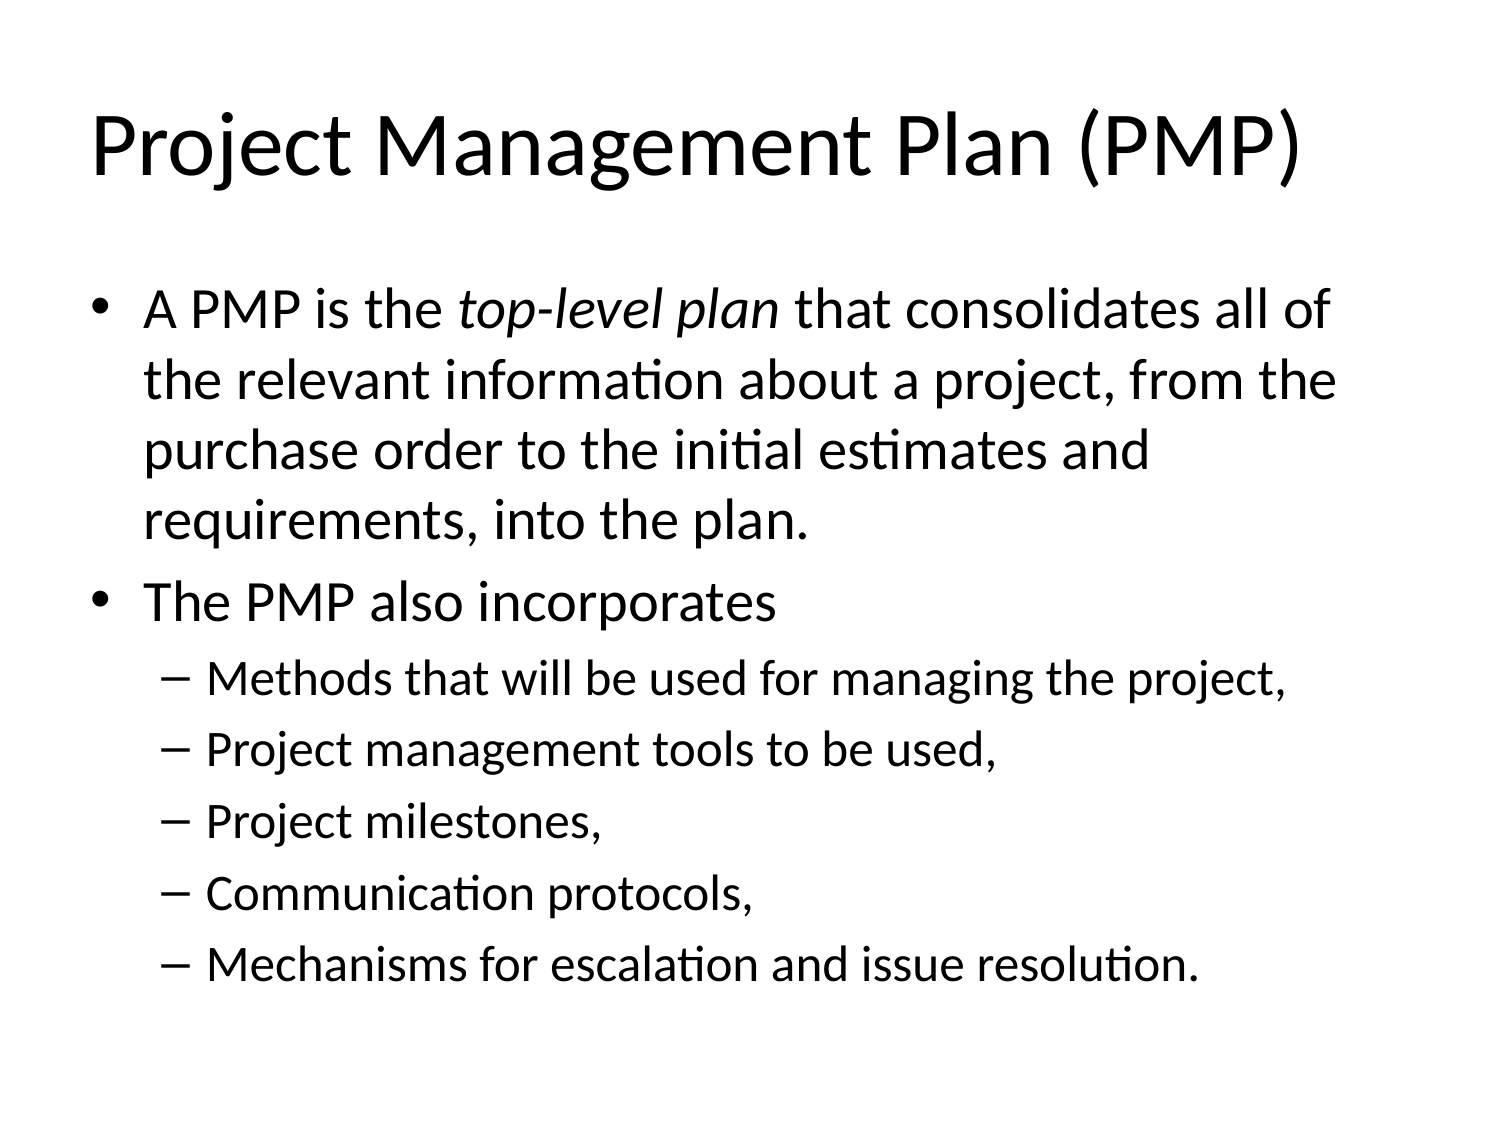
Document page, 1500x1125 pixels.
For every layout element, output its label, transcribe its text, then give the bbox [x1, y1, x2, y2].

title Project Management Plan (PMP) [75, 45, 1425, 233]
list A PMP is the top-level plan that consolidates all of the relevant information about a project, from the purchase order to the initial estimates and requirements, into the plan. The PMP also incorporates Methods that will be used for managing the project, Project management tools to be used, Project milestones, Communication protocols, Mechanisms for escalation and issue resolution. [75, 262, 1425, 1005]
